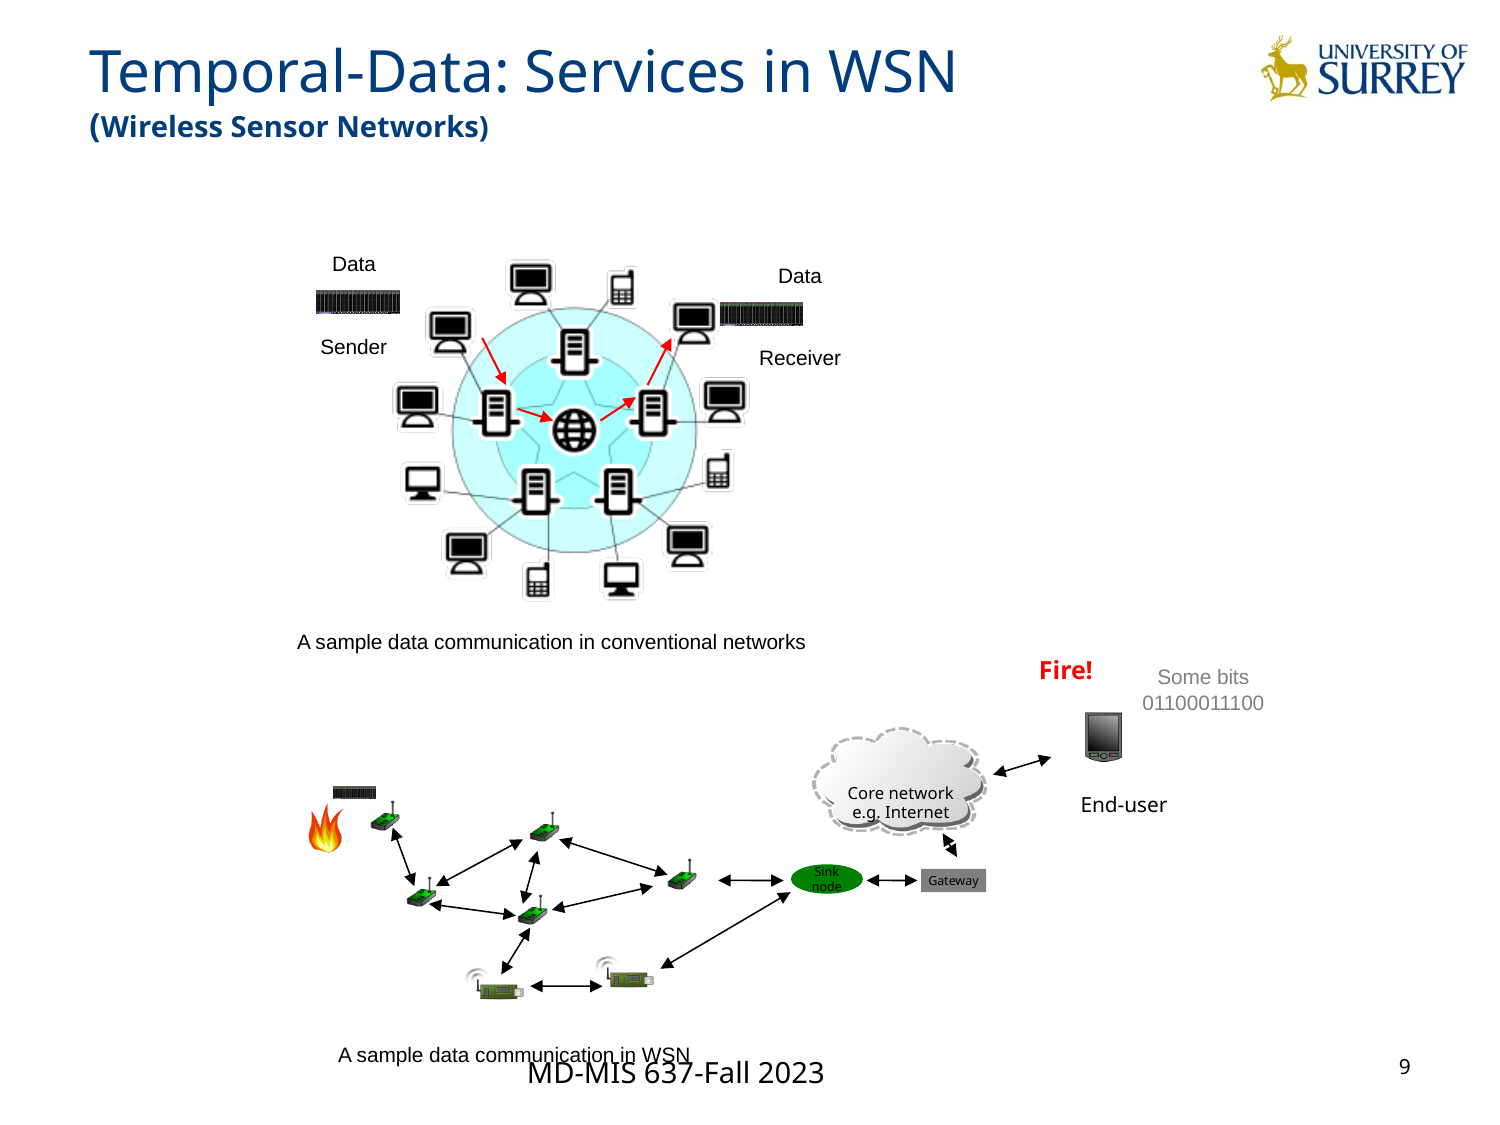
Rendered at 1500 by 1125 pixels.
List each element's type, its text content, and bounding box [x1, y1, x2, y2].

text_box [866, 874, 918, 887]
text_box [943, 843, 957, 858]
text_box Data [317, 243, 373, 283]
picture [595, 956, 654, 988]
text_box Gateway [921, 868, 987, 893]
text_box Sink node [790, 864, 863, 894]
text_box Some bits 01100011100 [1127, 656, 1279, 722]
text_box [530, 979, 590, 993]
text_box A sample data communication in WSN [323, 1034, 705, 1075]
picture [304, 786, 406, 859]
text_box Data [773, 255, 837, 295]
text_box A sample data communication in conventional networks [282, 621, 821, 661]
text_box [446, 839, 517, 886]
text_box Sender [305, 326, 370, 366]
text_box [501, 943, 521, 967]
text_box [718, 874, 784, 887]
picture [465, 968, 524, 1000]
text_box [569, 837, 655, 871]
slide_number 9 [1074, 1046, 1426, 1103]
text_box [528, 859, 541, 884]
picture [510, 885, 553, 934]
text_box [660, 892, 791, 969]
picture [316, 243, 803, 619]
picture [399, 868, 442, 916]
text_box End-user [1066, 784, 1182, 825]
picture [522, 803, 565, 852]
text_box Fire! [1024, 647, 1108, 692]
text_box [557, 882, 654, 914]
text_box [993, 754, 1052, 777]
title Temporal-Data: Services in WSN (Wireless Sensor Networks) [75, 0, 1425, 184]
text_box Receiver [773, 337, 856, 378]
picture [1425, 0, 1500, 138]
picture [660, 850, 702, 899]
picture [812, 727, 987, 836]
footer MD-MIS 637-Fall 2023 [512, 1046, 988, 1103]
picture [1072, 710, 1138, 764]
